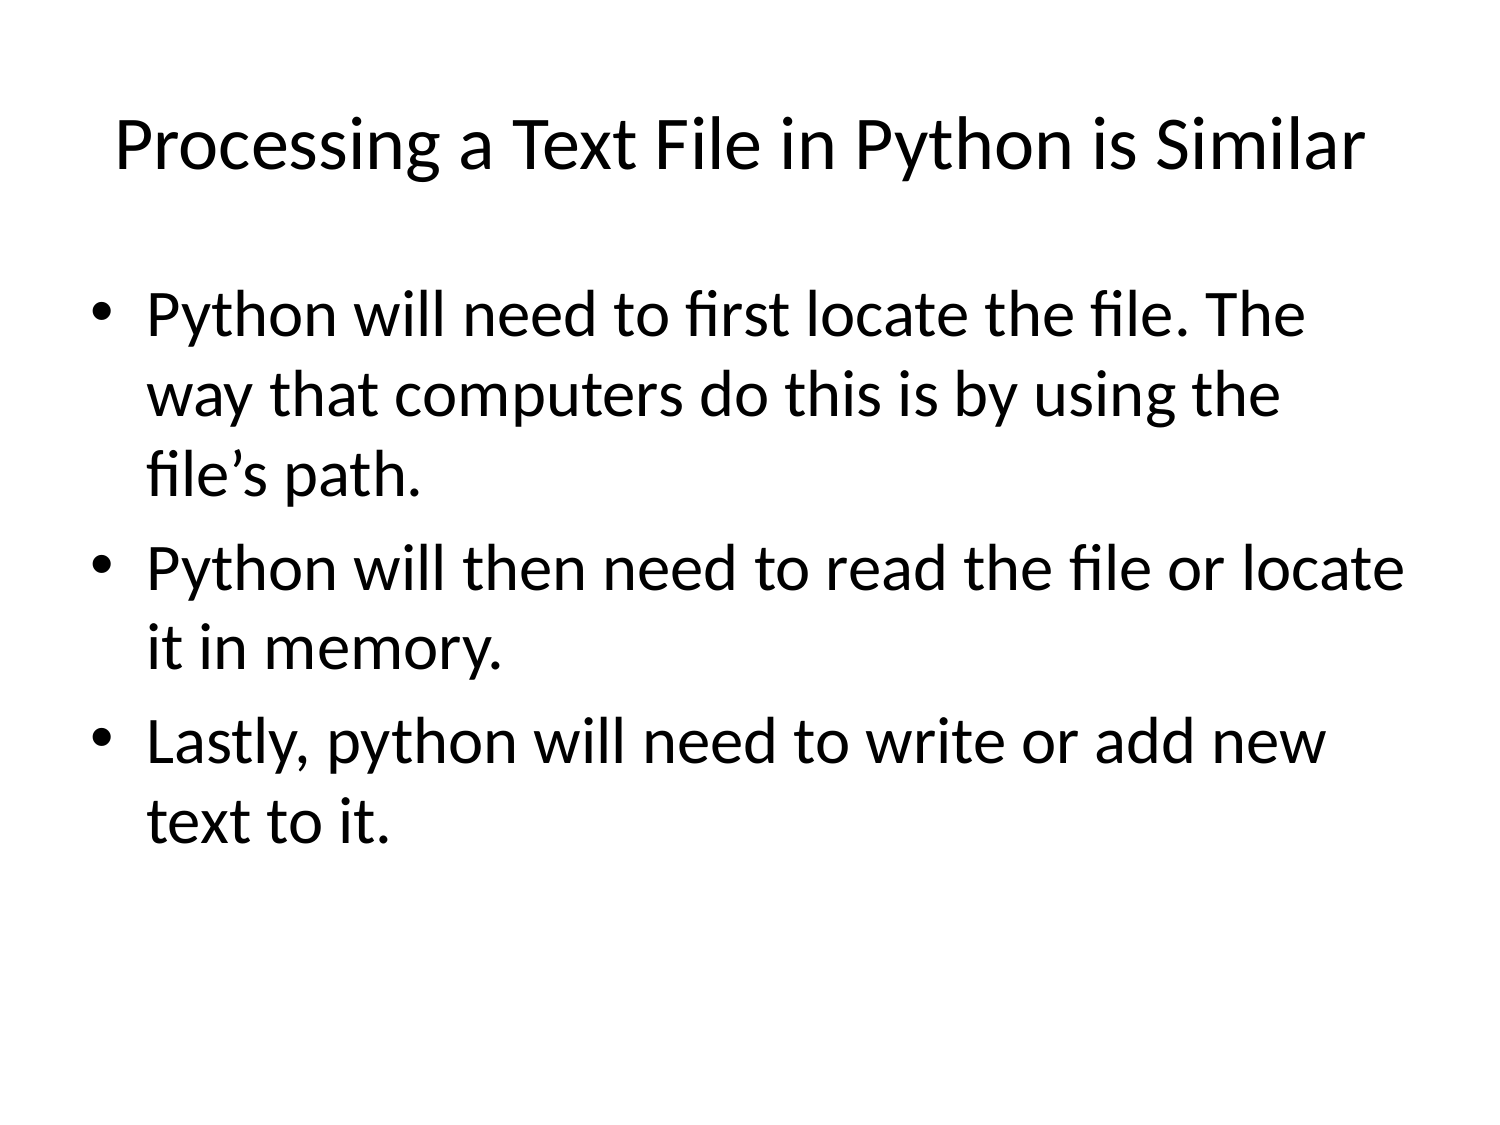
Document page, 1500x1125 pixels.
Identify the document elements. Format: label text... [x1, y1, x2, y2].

title Processing a Text File in Python is Similar [75, 45, 1425, 233]
list Python will need to first locate the file. The way that computers do this is by using the file’s path. Python will then need to read the file or locate it in memory. Lastly, python will need to write or add new text to it. [75, 262, 1425, 1005]
